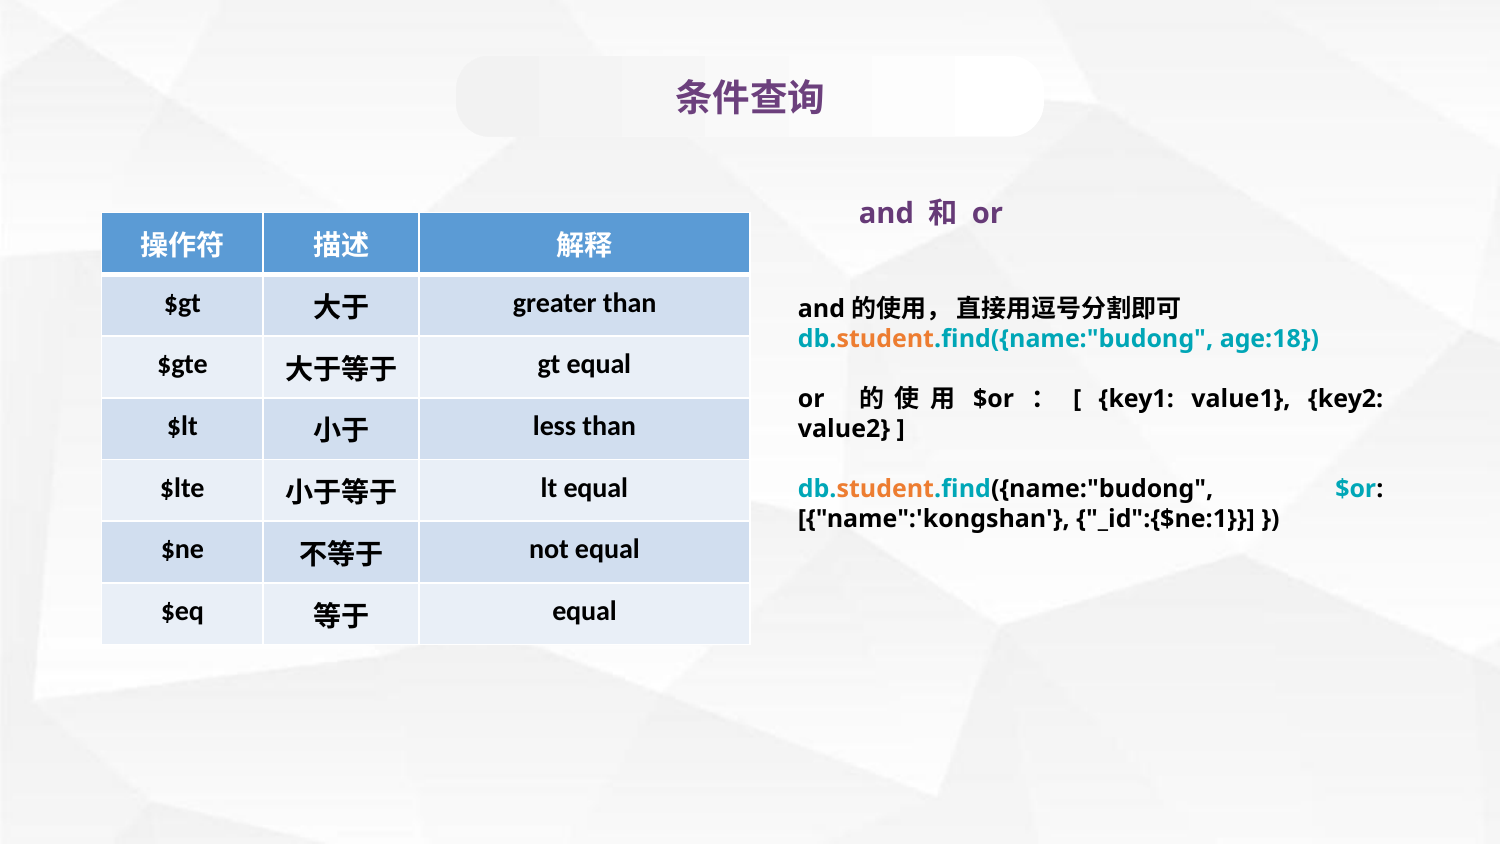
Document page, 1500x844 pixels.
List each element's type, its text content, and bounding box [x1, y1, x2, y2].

table_cell less than [420, 399, 749, 459]
table_cell greater than [420, 277, 749, 335]
table_cell not equal [420, 522, 749, 582]
table_cell $lt [102, 399, 262, 459]
table_cell 大于 [264, 277, 418, 335]
table_cell 等于 [264, 584, 418, 644]
table_cell 小于等于 [264, 460, 418, 520]
table_cell $eq [102, 584, 262, 644]
text_box 条件查询 [454, 54, 1046, 138]
table_cell $lte [102, 460, 262, 520]
table_header 描述 [264, 213, 418, 272]
table_cell $gt [102, 277, 262, 335]
text_box and的使用， 直接用逗号分割即可 db.student.find({name:"budong", age:18}) or 的使用$or：[ {key1: value1}, {key2: value2} ] db.student.find({name:"budong", $or:[{"name":'kongshan'}, {"_id":{$ne:1}}] }) [783, 285, 1399, 540]
table_header 操作符 [102, 213, 262, 272]
table_cell equal [420, 584, 749, 644]
table_cell 不等于 [264, 522, 418, 582]
table_header 解释 [420, 213, 749, 272]
table_cell $ne [102, 522, 262, 582]
text_box and 和 or [844, 187, 1041, 237]
table_cell gt equal [420, 337, 749, 397]
table_cell lt equal [420, 460, 749, 520]
table_cell $gte [102, 337, 262, 397]
picture [0, 0, 1500, 844]
table_cell 大于等于 [264, 337, 418, 397]
table_cell 小于 [264, 399, 418, 459]
